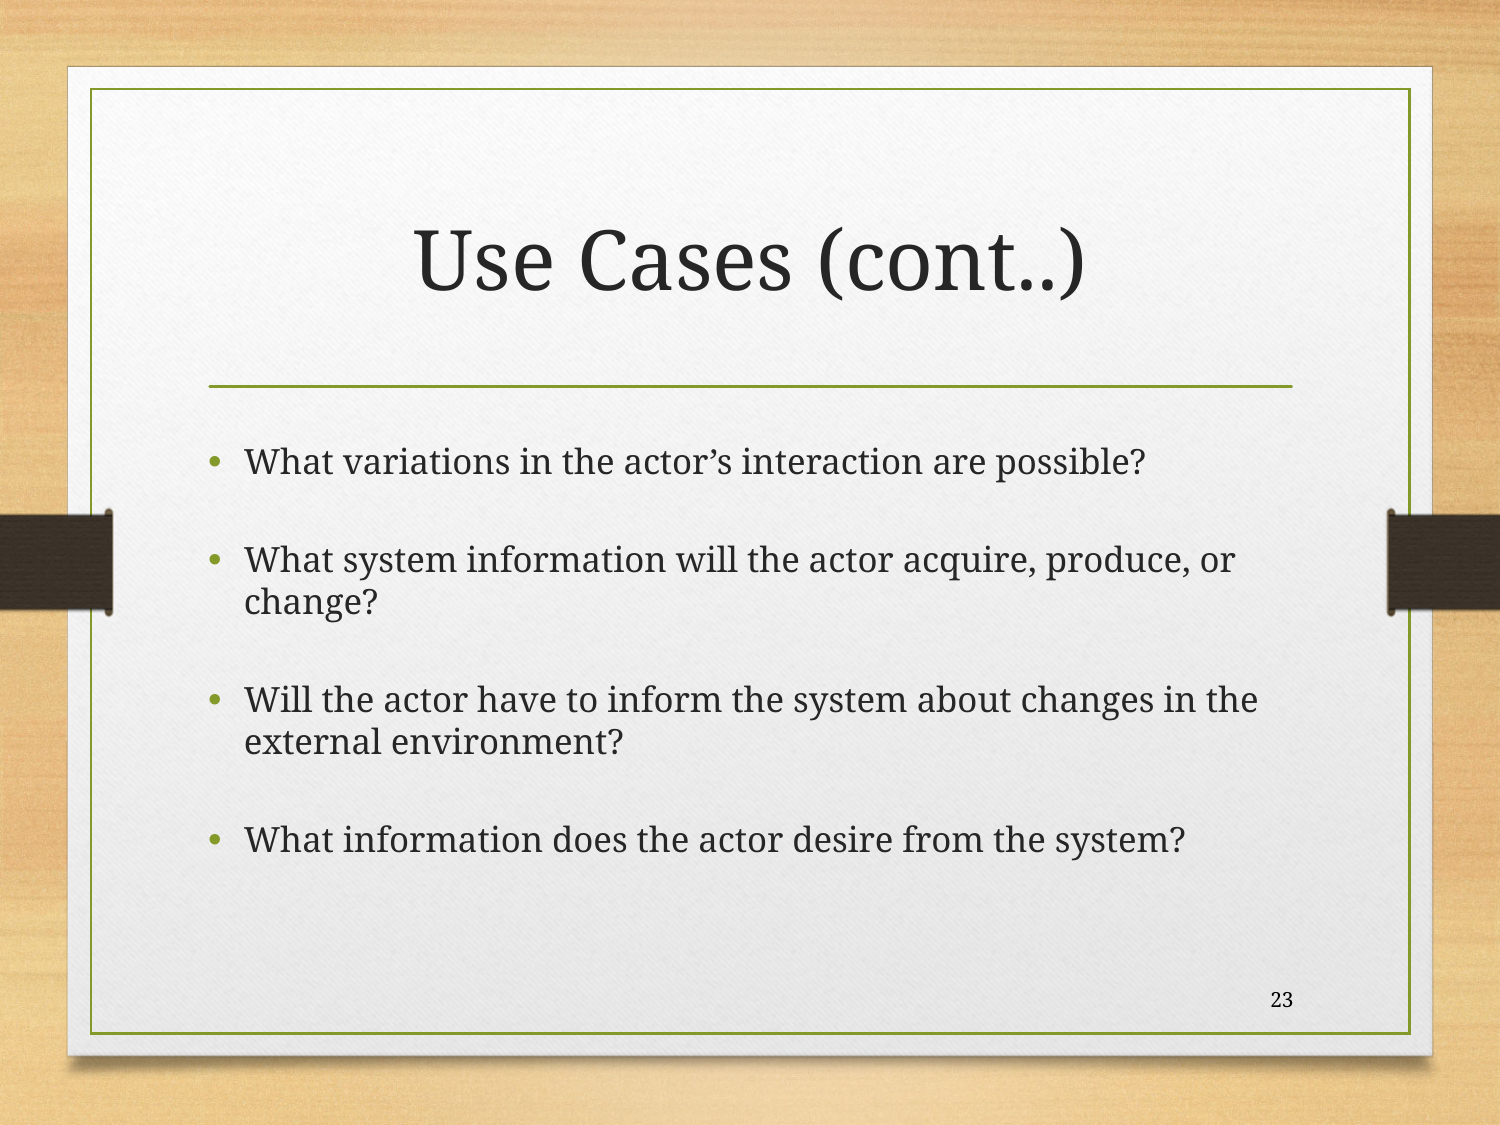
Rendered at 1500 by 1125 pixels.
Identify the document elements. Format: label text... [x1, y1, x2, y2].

slide_number 23 [1243, 977, 1309, 1024]
list What variations in the actor’s interaction are possible? What system information will the actor acquire, produce, or change? Will the actor have to inform the system about changes in the external environment? What information does the actor desire from the system? [193, 408, 1309, 900]
title Use Cases (cont..) [193, 150, 1309, 365]
picture [0, 0, 1500, 1125]
